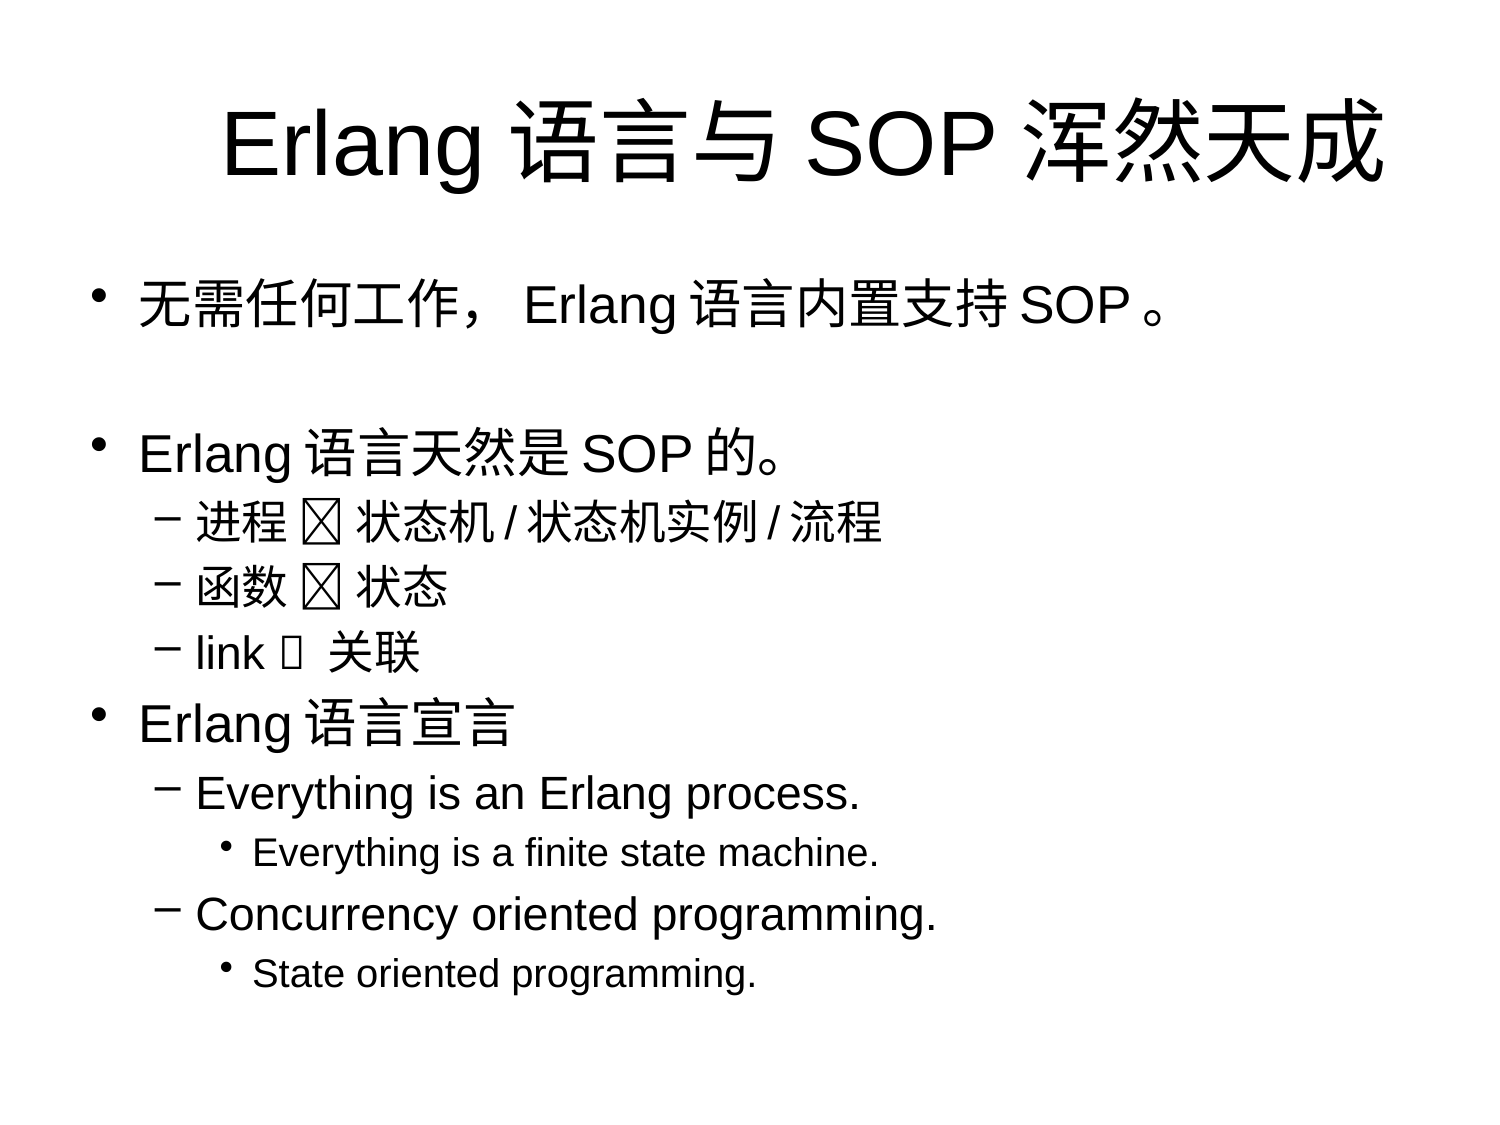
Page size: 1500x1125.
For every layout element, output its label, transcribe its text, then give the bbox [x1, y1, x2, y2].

title Erlang语言与SOP浑然天成 [182, 44, 1426, 233]
list 无需任何工作，Erlang语言内置支持SOP。 Erlang语言天然是SOP的。 进程  状态机/状态机实例/流程 函数  状态 link  关联 Erlang语言宣言 Everything is an Erlang process. Everything is a finite state machine. Concurrency oriented programming. State oriented programming. [74, 262, 1426, 1006]
